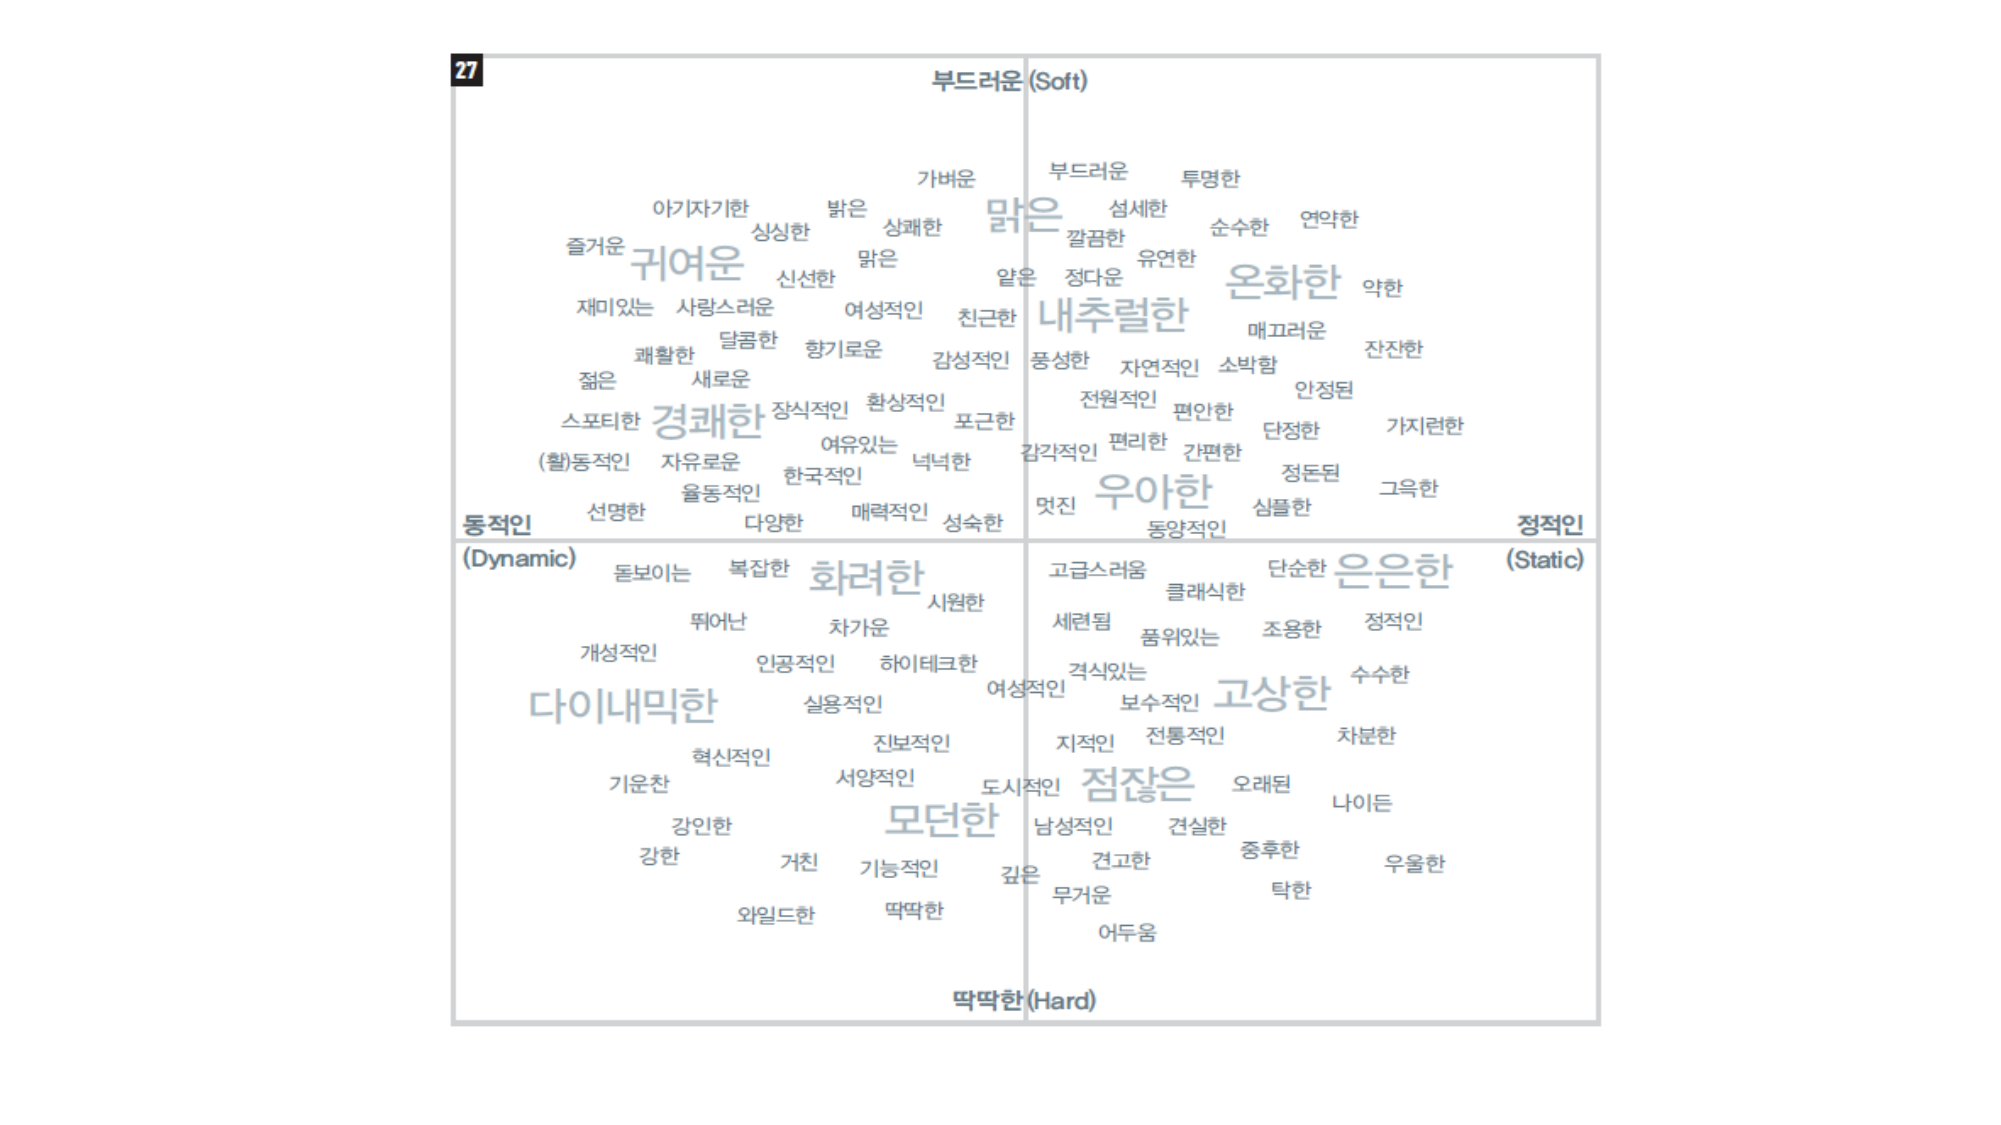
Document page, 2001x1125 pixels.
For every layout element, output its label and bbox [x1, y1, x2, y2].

picture [441, 46, 1615, 1036]
